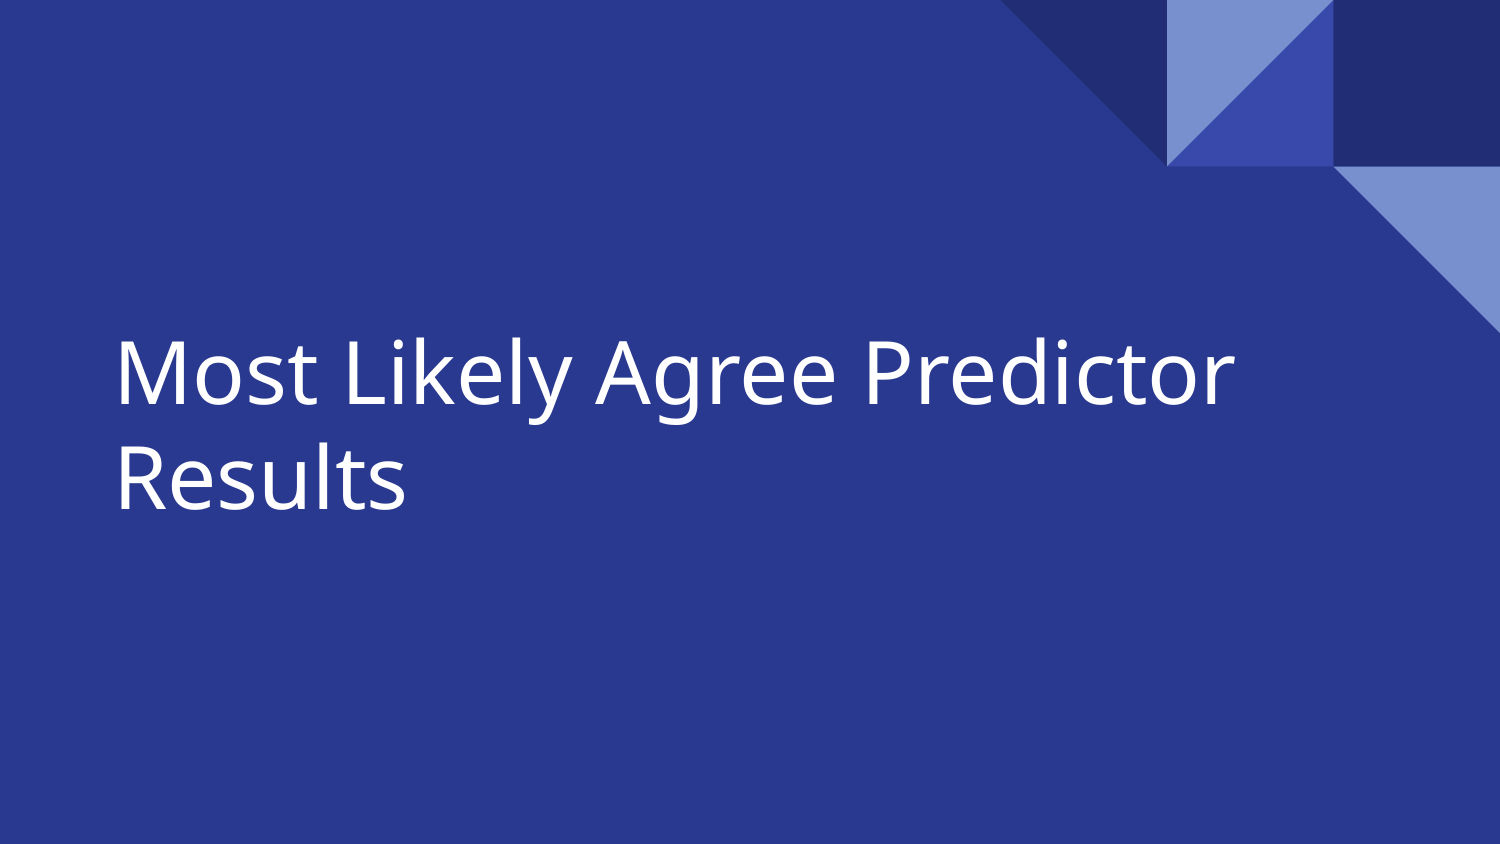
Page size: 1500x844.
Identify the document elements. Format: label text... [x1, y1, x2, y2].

title Most Likely Agree Predictor Results [98, 353, 1447, 491]
